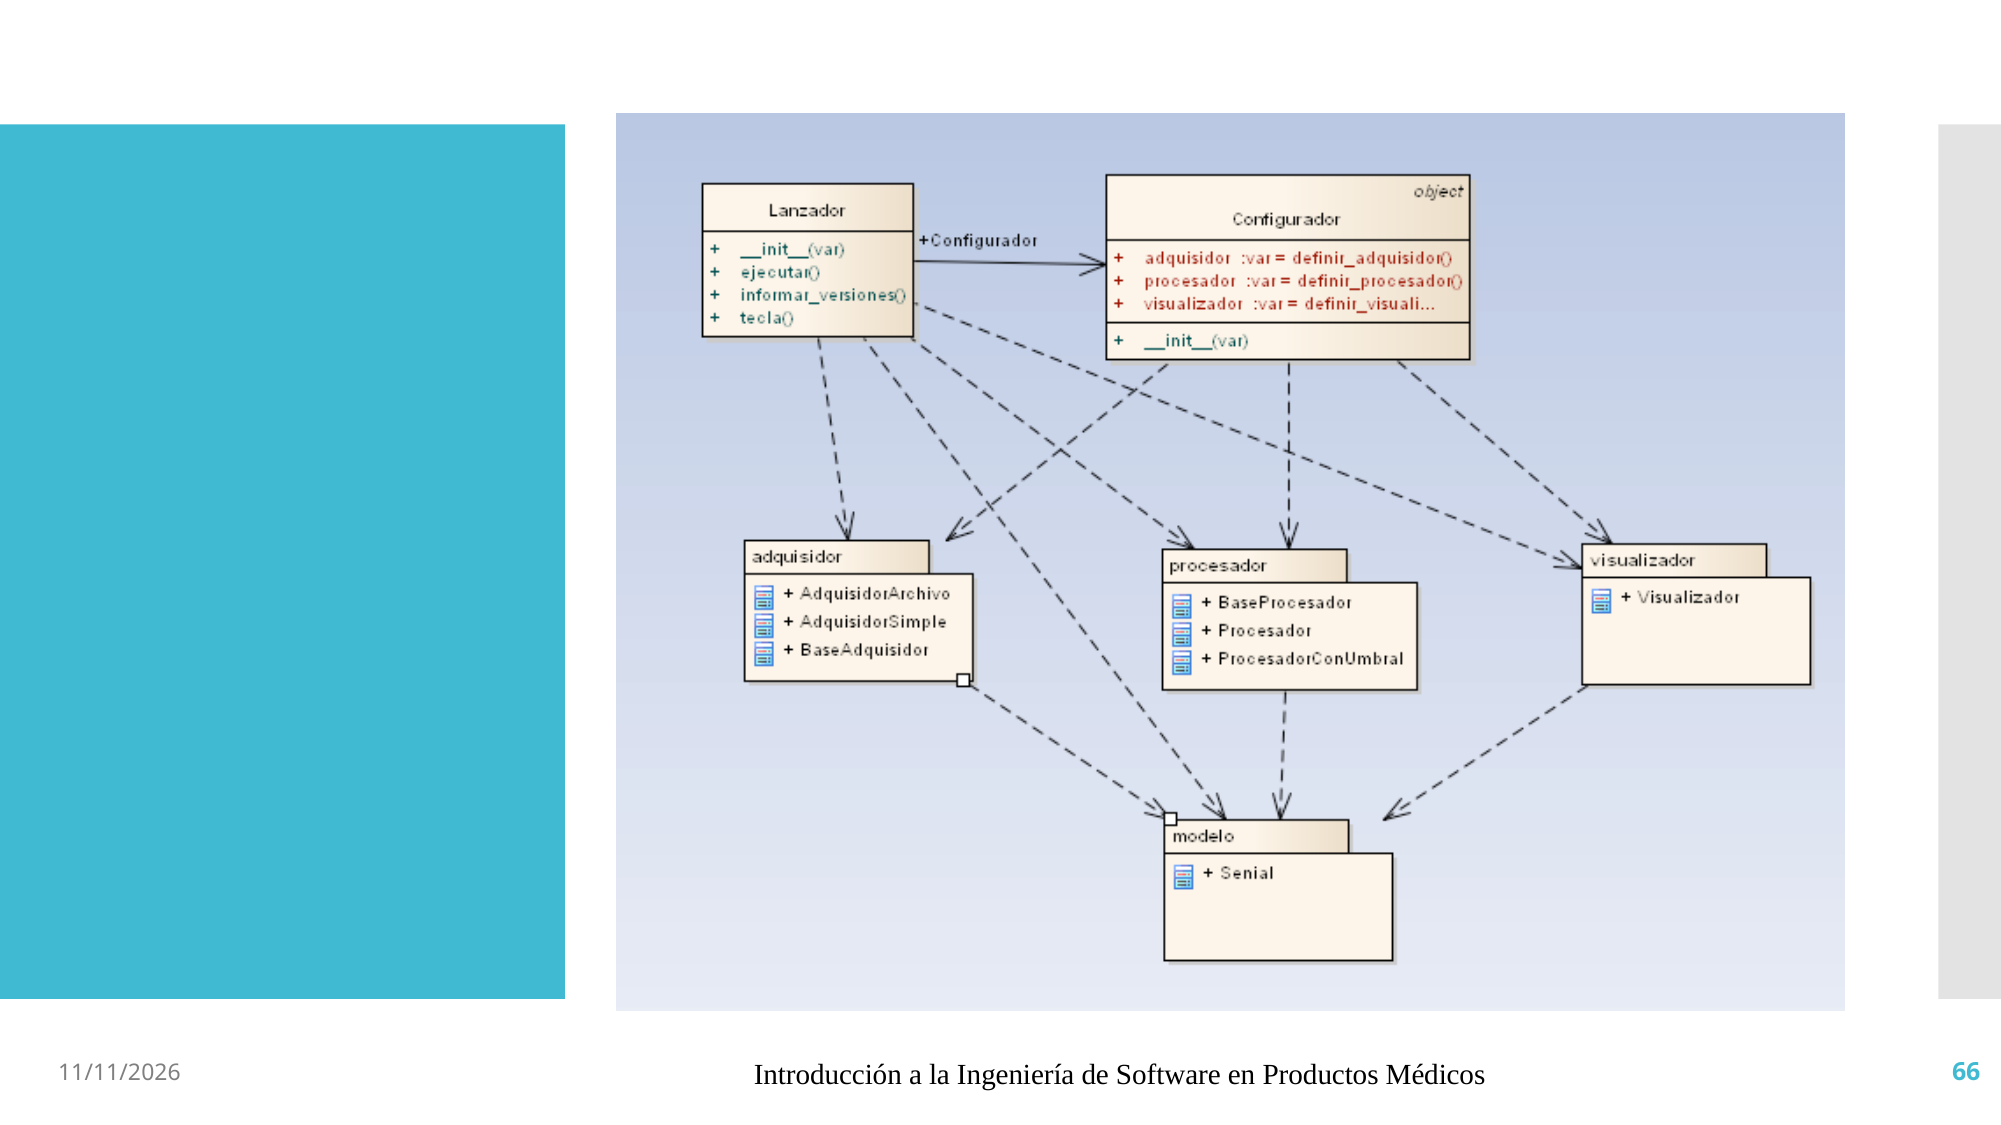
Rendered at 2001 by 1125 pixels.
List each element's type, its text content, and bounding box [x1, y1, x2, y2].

footer Introducción a la Ingeniería de Software en Productos Médicos [634, 1042, 1605, 1103]
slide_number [43, 1042, 493, 1103]
picture [615, 113, 1845, 1011]
slide_number 66 [1744, 1042, 1996, 1103]
